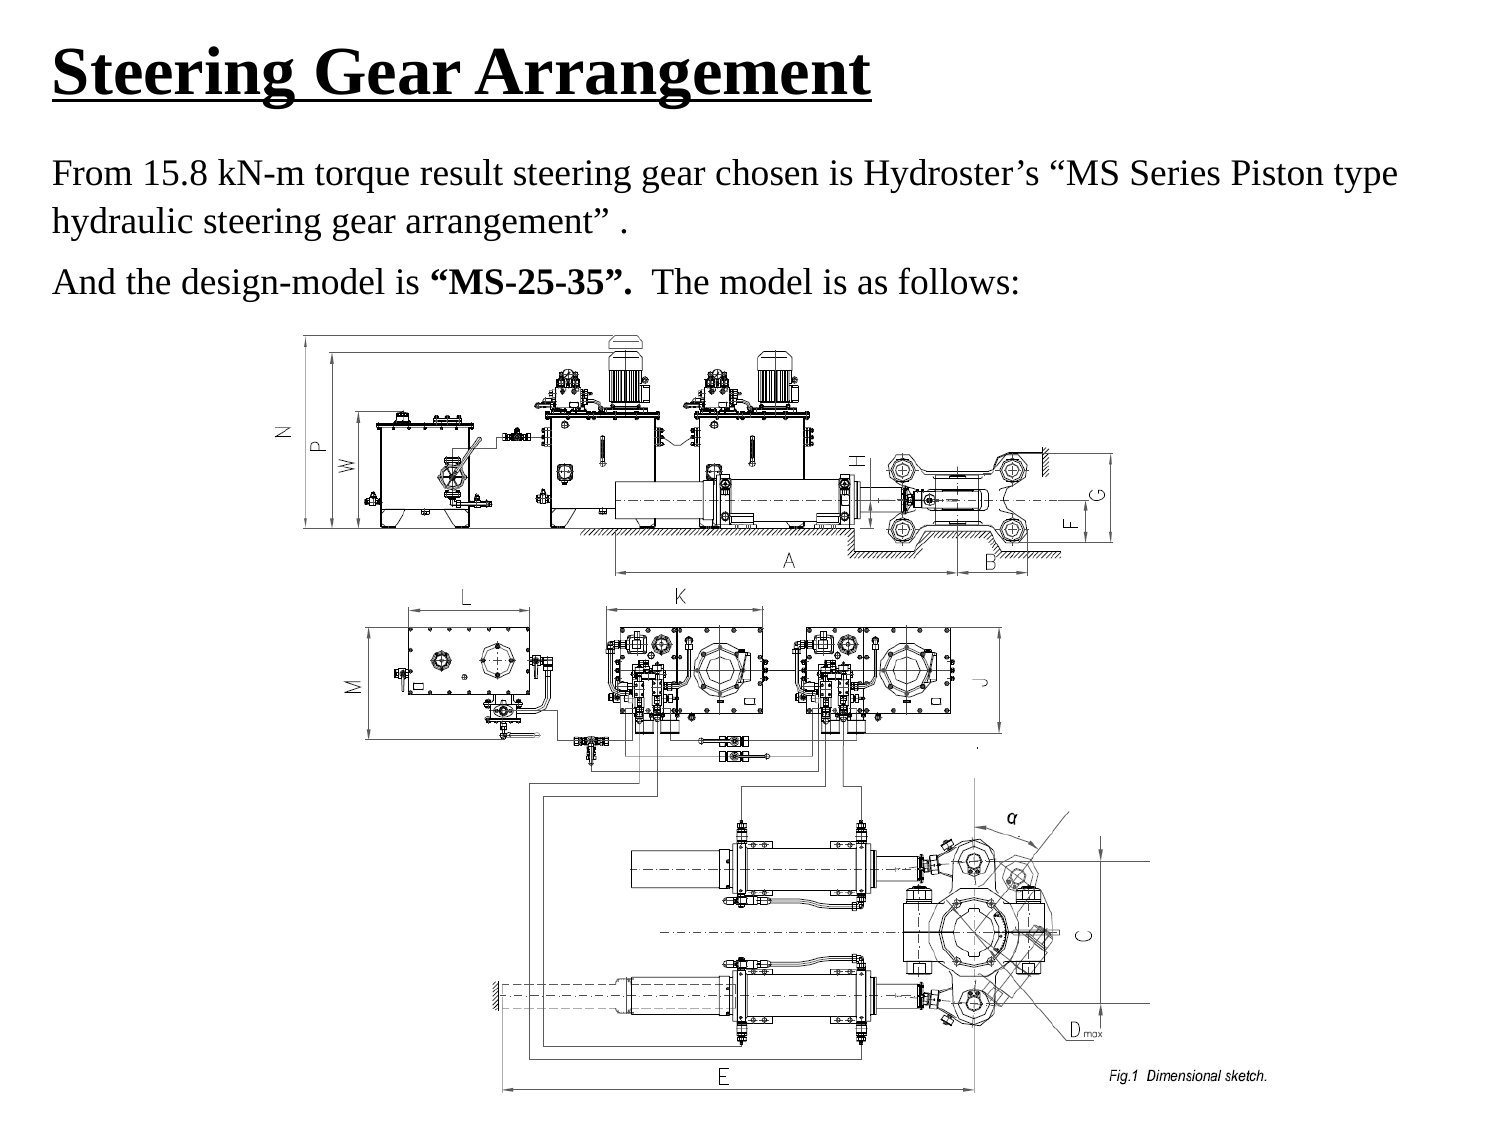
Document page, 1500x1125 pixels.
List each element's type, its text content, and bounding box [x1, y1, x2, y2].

picture [266, 311, 1289, 1125]
text_box Steering Gear Arrangement [40, 20, 884, 114]
text_box From 15.8 kN-m torque result steering gear chosen is Hydroster’s “MS Series Piston type hydraulic steering gear arrangement” . And the design-model is “MS-25-35”. The model is as follows: [37, 137, 1439, 310]
